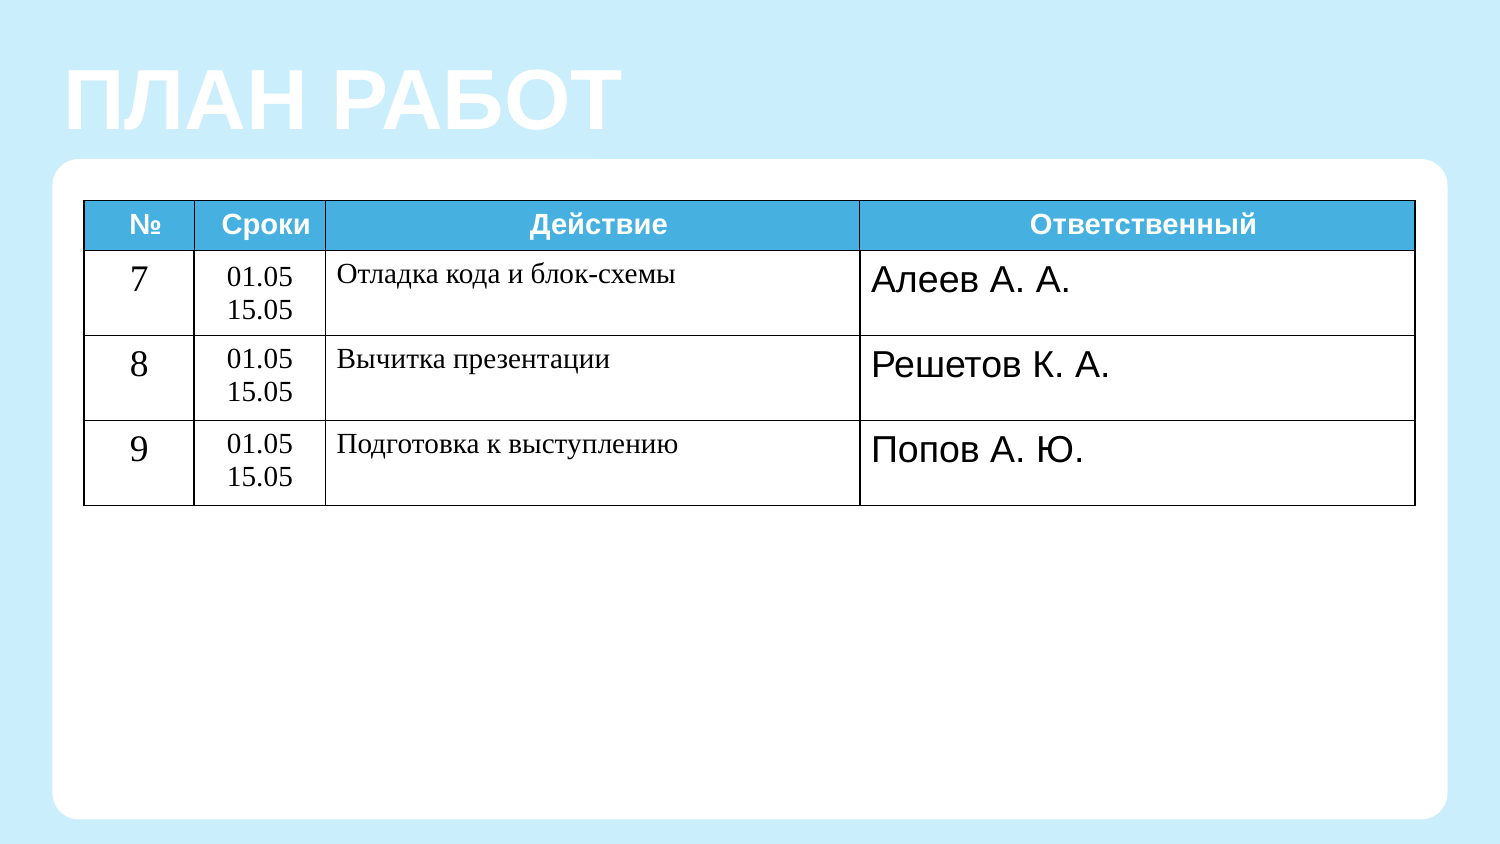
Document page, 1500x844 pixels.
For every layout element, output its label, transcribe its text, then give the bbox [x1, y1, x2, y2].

table_header Действие [326, 201, 859, 250]
table_cell Отладка кода и блок-схемы [326, 251, 859, 335]
table_cell Попов А. Ю. [861, 421, 1414, 505]
text_box ПЛАН РАБОТ [52, 158, 1448, 820]
table_cell 7 [85, 251, 193, 335]
table_cell 01.05 15.05 [195, 251, 325, 335]
table_cell 01.05 15.05 [195, 336, 325, 420]
table_cell Алеев А. А. [861, 251, 1414, 335]
table_cell 01.05 15.05 [195, 421, 325, 505]
table_header Ответственный [860, 201, 1414, 250]
table_cell Вычитка презентации [326, 336, 859, 420]
table_cell Решетов К. А. [861, 336, 1414, 420]
table_cell 9 [85, 421, 193, 505]
table_header Сроки [195, 201, 325, 250]
text_box ПЛАН РАБОТ [52, 38, 989, 153]
table_cell 8 [85, 336, 193, 420]
table_cell Подготовка к выступлению [326, 421, 859, 505]
table_header № [85, 201, 194, 250]
